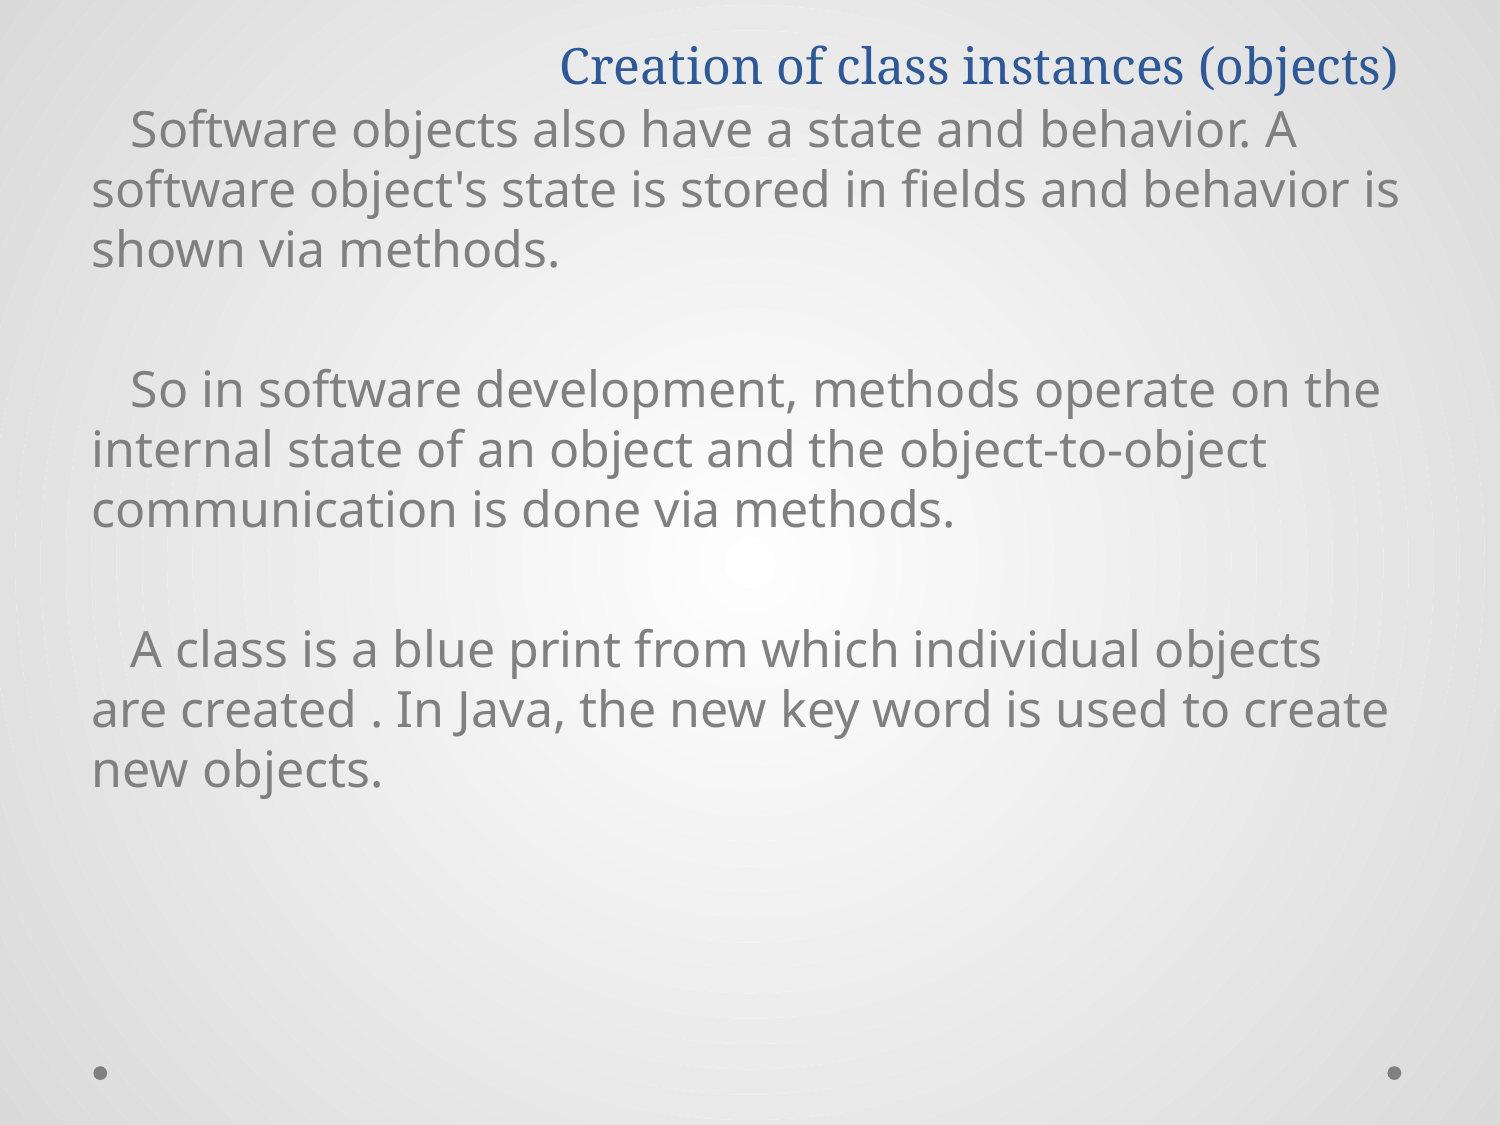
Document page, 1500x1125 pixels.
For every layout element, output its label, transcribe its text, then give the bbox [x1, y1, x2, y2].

list Software objects also have a state and behavior. A software object's state is stored in fields and behavior is shown via methods. So in software development, methods operate on the internal state of an object and the object-to-object communication is done via methods. A class is a blue print from which individual objects are created . In Java, the new key word is used to create new objects. [76, 90, 1427, 976]
title Creation of class instances (objects) [76, 19, 1427, 90]
